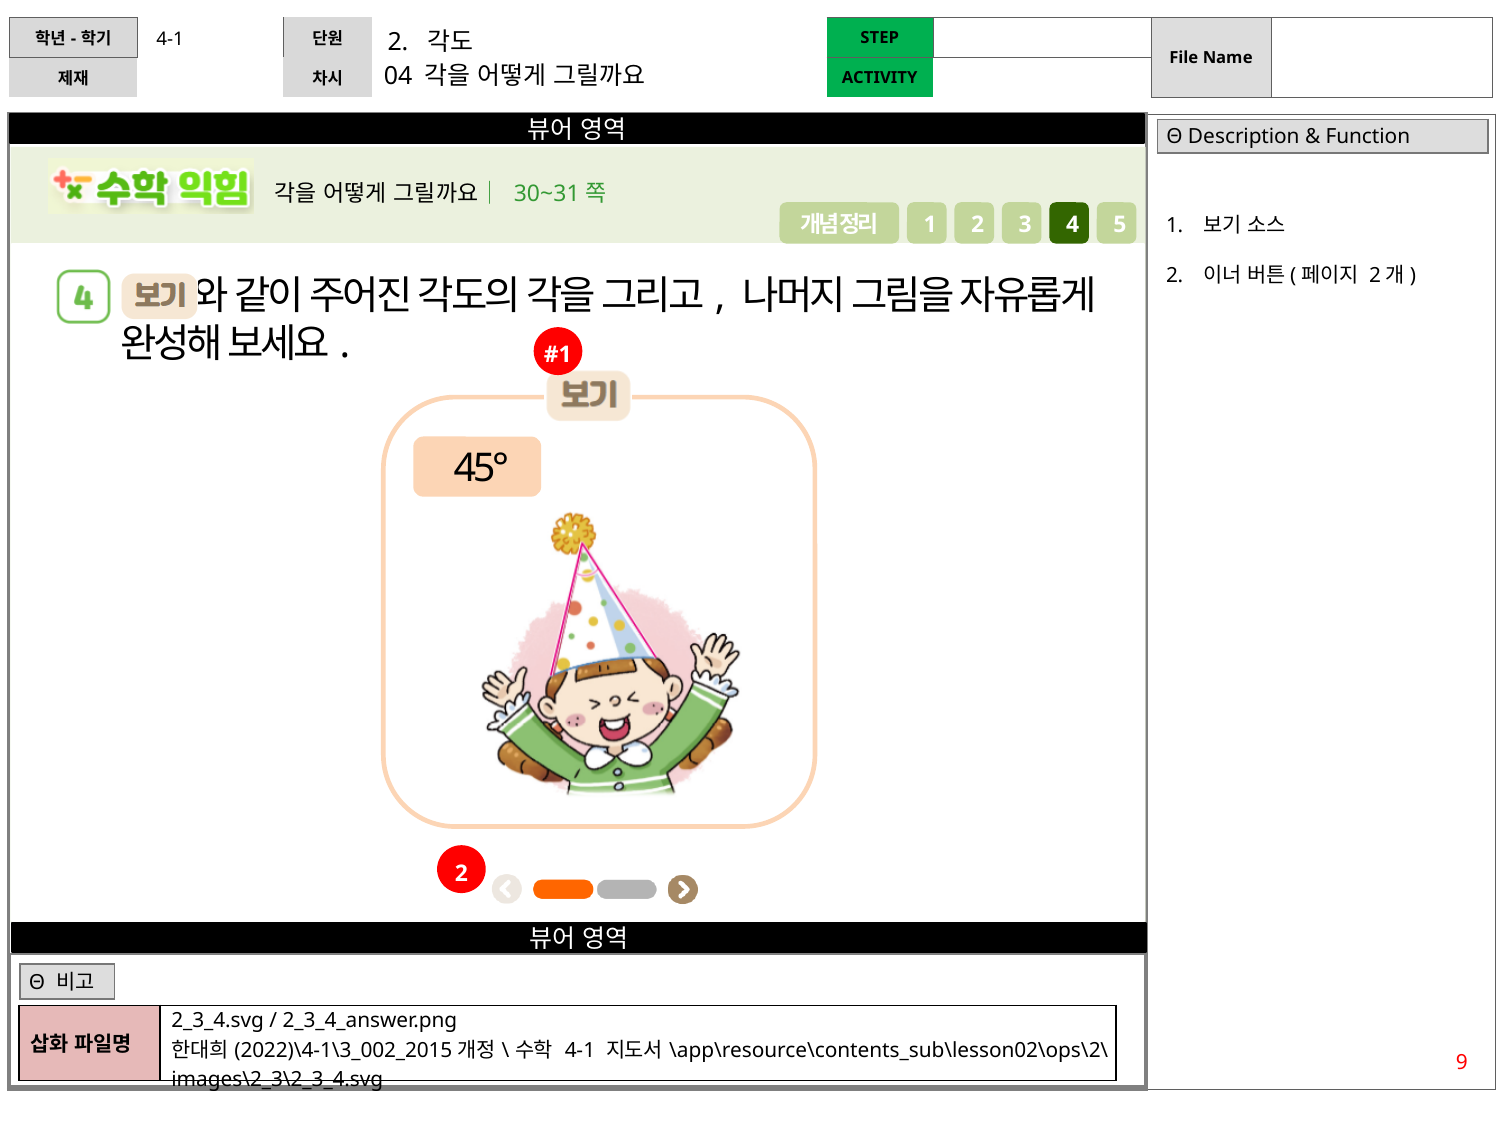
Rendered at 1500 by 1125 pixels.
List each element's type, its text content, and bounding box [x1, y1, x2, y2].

text_box 2 [434, 843, 488, 896]
text_box 각을 어떻게 그릴까요│ 30~31쪽 [259, 171, 808, 214]
picture [51, 266, 114, 327]
text_box 4 [1047, 200, 1092, 246]
text_box [411, 434, 538, 499]
text_box #1 [531, 325, 585, 371]
text_box 보기 소스 이너 버튼(페이지 2개) [1151, 179, 1500, 294]
text_box 2 [952, 200, 997, 246]
text_box [381, 394, 818, 829]
table_header Θ Description & Function [1158, 120, 1487, 152]
text_box 1 [904, 200, 949, 246]
picture [48, 158, 254, 214]
text_box 5 [1094, 200, 1139, 246]
picture [468, 509, 745, 807]
text_box 개념 정리 [777, 200, 902, 246]
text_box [489, 872, 700, 906]
text_box 3 [999, 200, 1044, 246]
picture [119, 270, 198, 321]
text_box 4-1 [141, 18, 284, 55]
text_box 45° [438, 434, 576, 497]
text_box 2. 각도 [372, 18, 828, 43]
table_header 삽화 파일명 [20, 1006, 159, 1080]
text_box 와 같이 주어진 각도의 각을 그리고, 나머지 그림을 자유롭게 완성해 보세요. [105, 263, 1109, 373]
text_box 04 각을 어떻게 그릴까요 [369, 52, 787, 98]
table_header 2_3_4.svg / 2_3_4_answer.png 한대희(2022)\4-1\3_002_2015개정\수학 4-1 지도서\app\resource\contents_sub\lesson02\ops\2\images\2_3\2_3_4.svg [161, 1006, 1115, 1080]
picture [544, 367, 632, 424]
